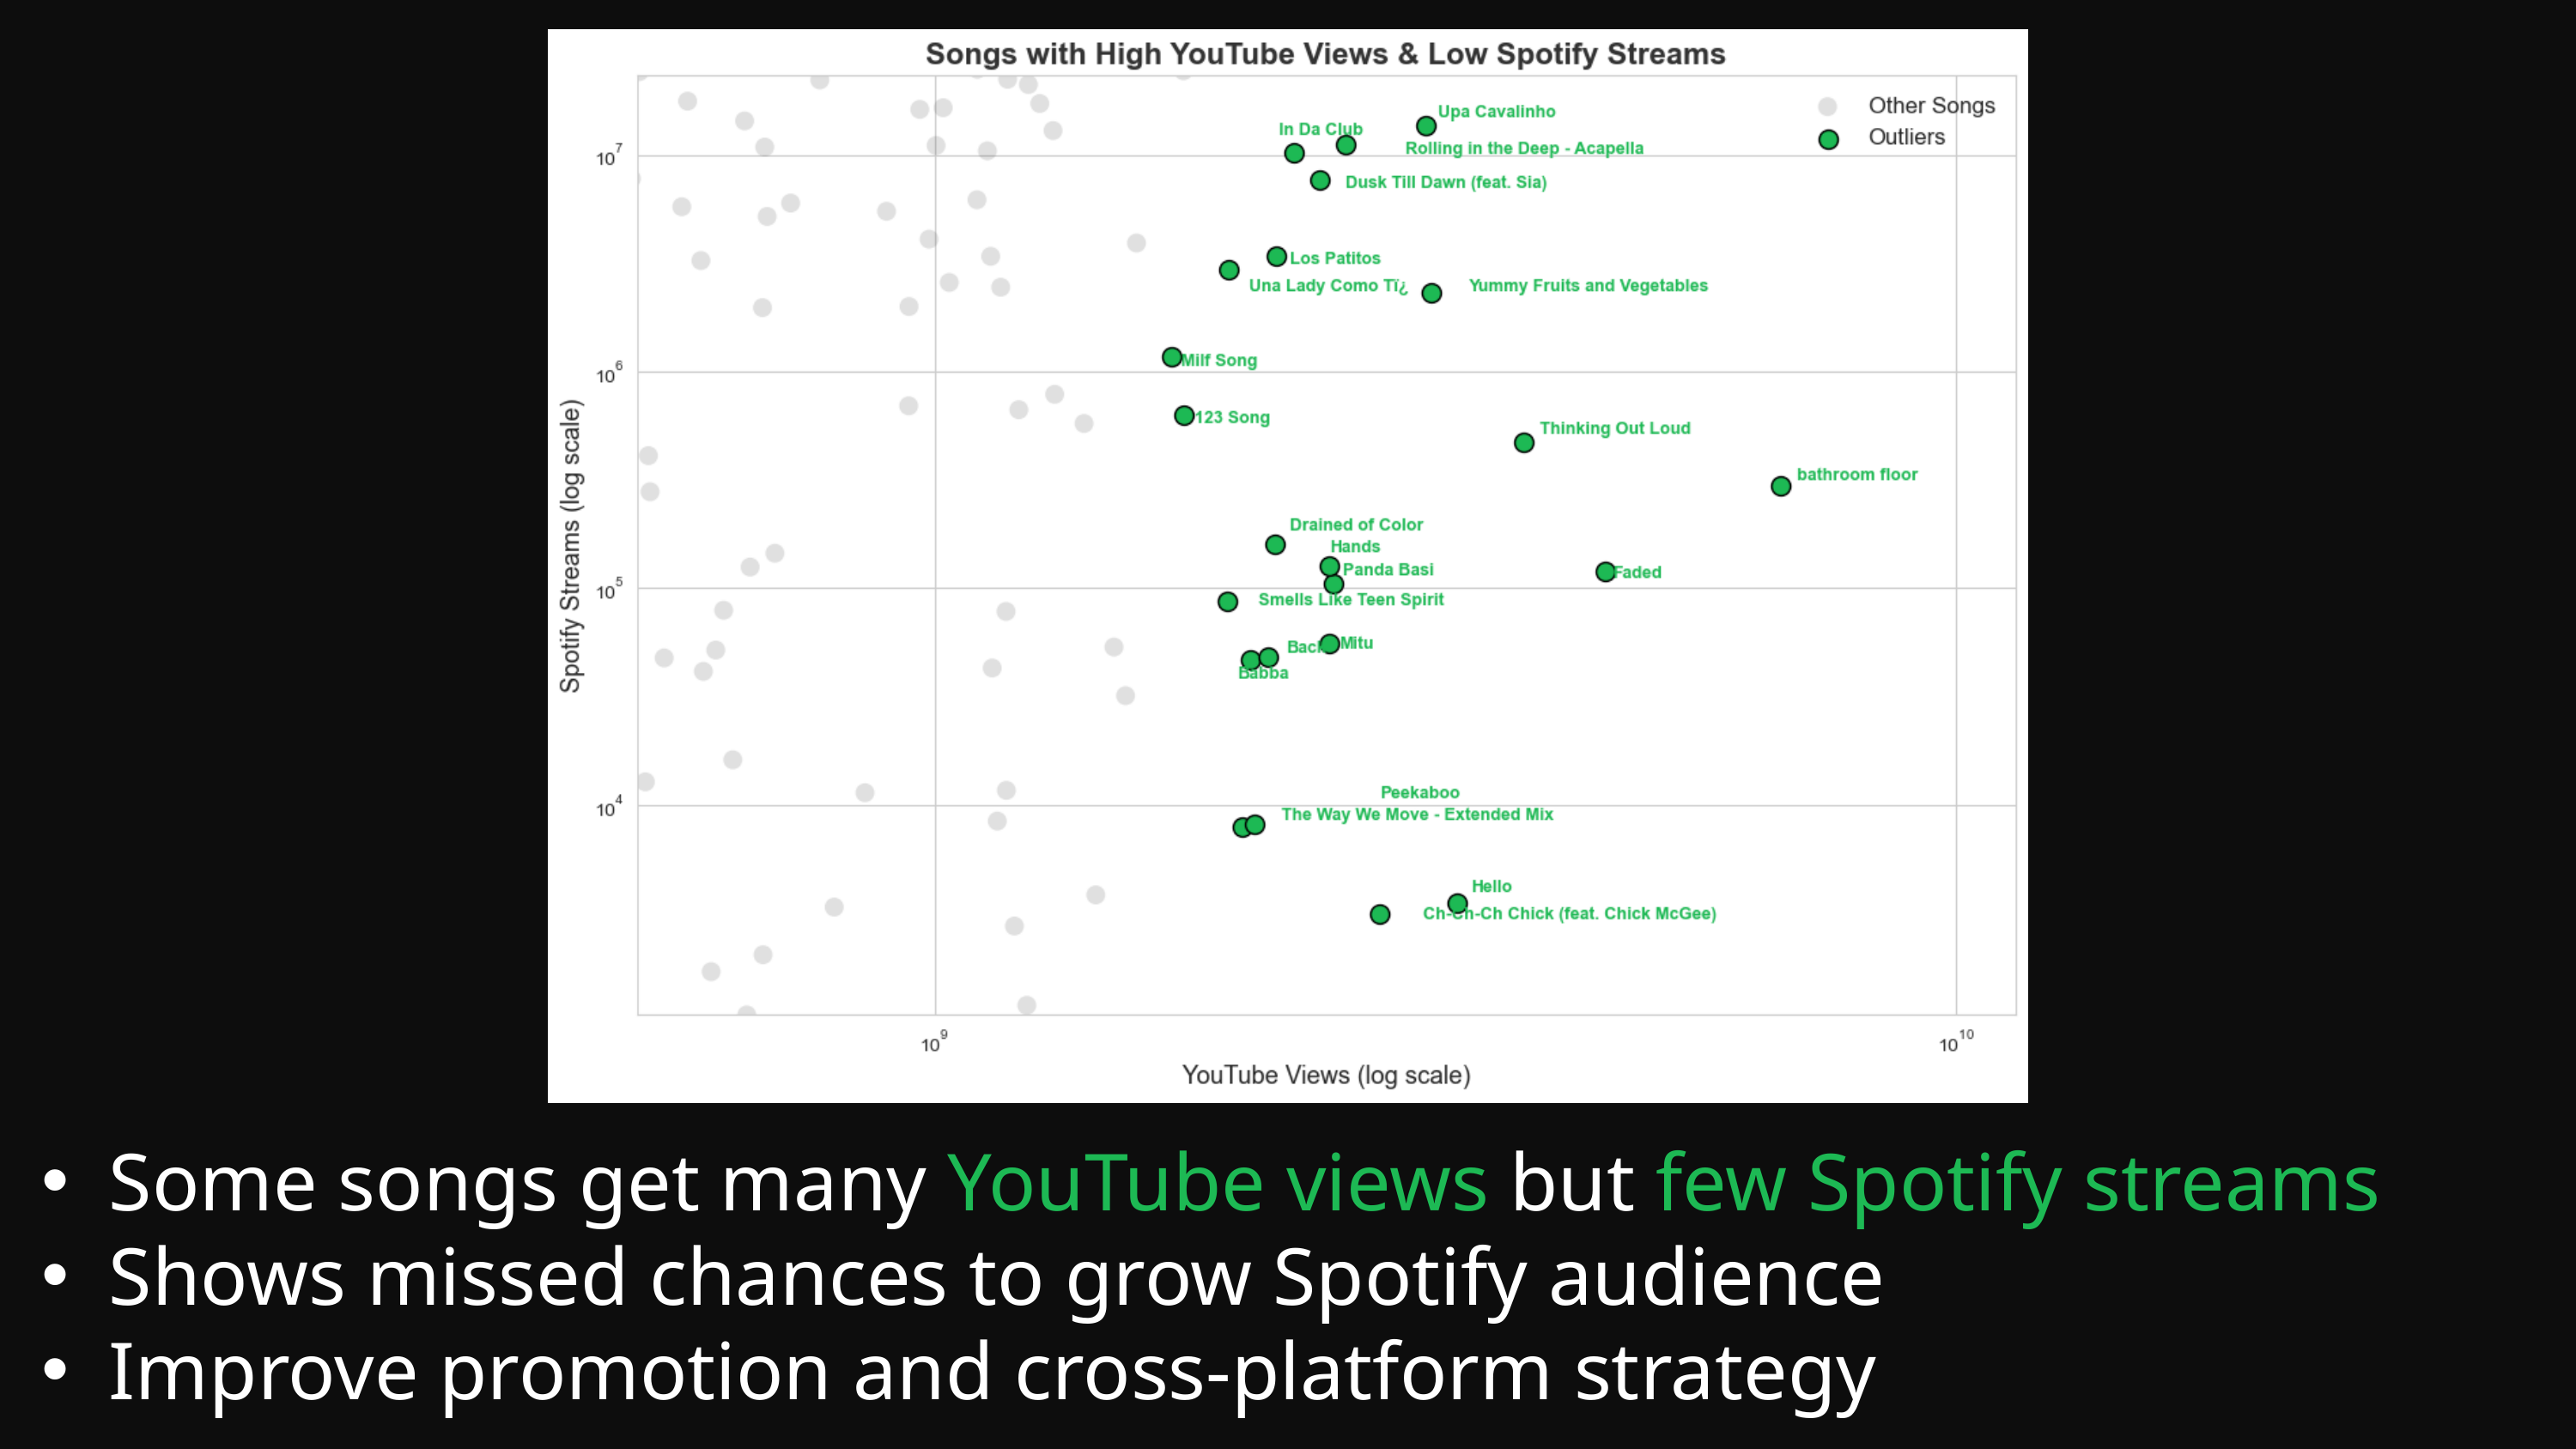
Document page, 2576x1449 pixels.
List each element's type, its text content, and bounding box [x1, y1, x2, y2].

text_box [547, 29, 2028, 1103]
text_box Some songs get many YouTube views but few Spotify streams Shows missed chances to grow Spotify audience Improve promotion and cross-platform strategy [0, 1131, 2551, 1416]
